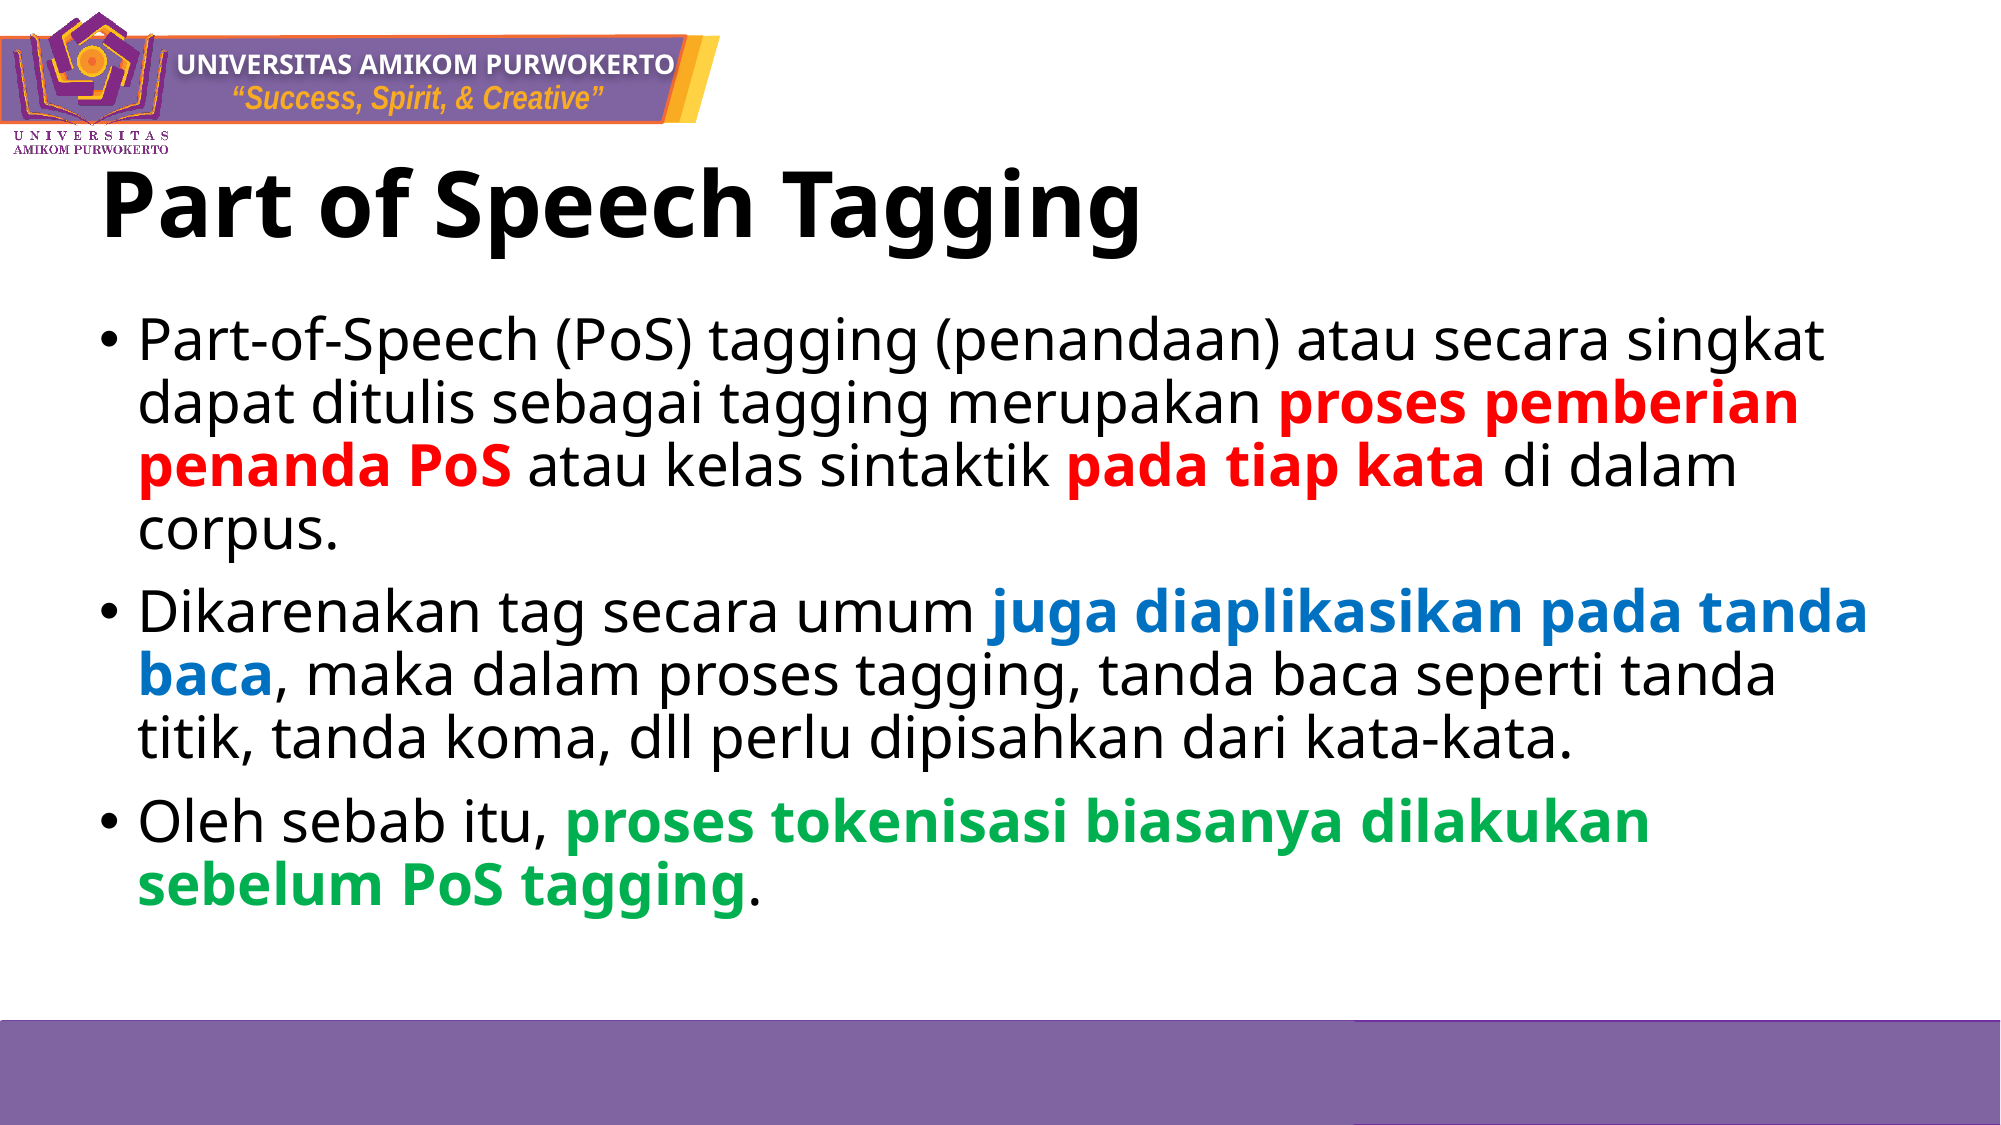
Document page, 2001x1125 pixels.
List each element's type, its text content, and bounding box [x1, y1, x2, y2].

picture [13, 12, 168, 154]
list Part-of-Speech (PoS) tagging (penandaan) atau secara singkat dapat ditulis sebagai tagging merupakan proses pemberian penanda PoS atau kelas sintaktik pada tiap kata di dalam corpus. Dikarenakan tag secara umum juga diaplikasikan pada tanda baca, maka dalam proses tagging, tanda baca seperti tanda titik, tanda koma, dll perlu dipisahkan dari kata-kata. Oleh sebab itu, proses tokenisasi biasanya dilakukan sebelum PoS tagging. [84, 303, 1920, 1008]
title Part of Speech Tagging [84, 135, 1920, 281]
